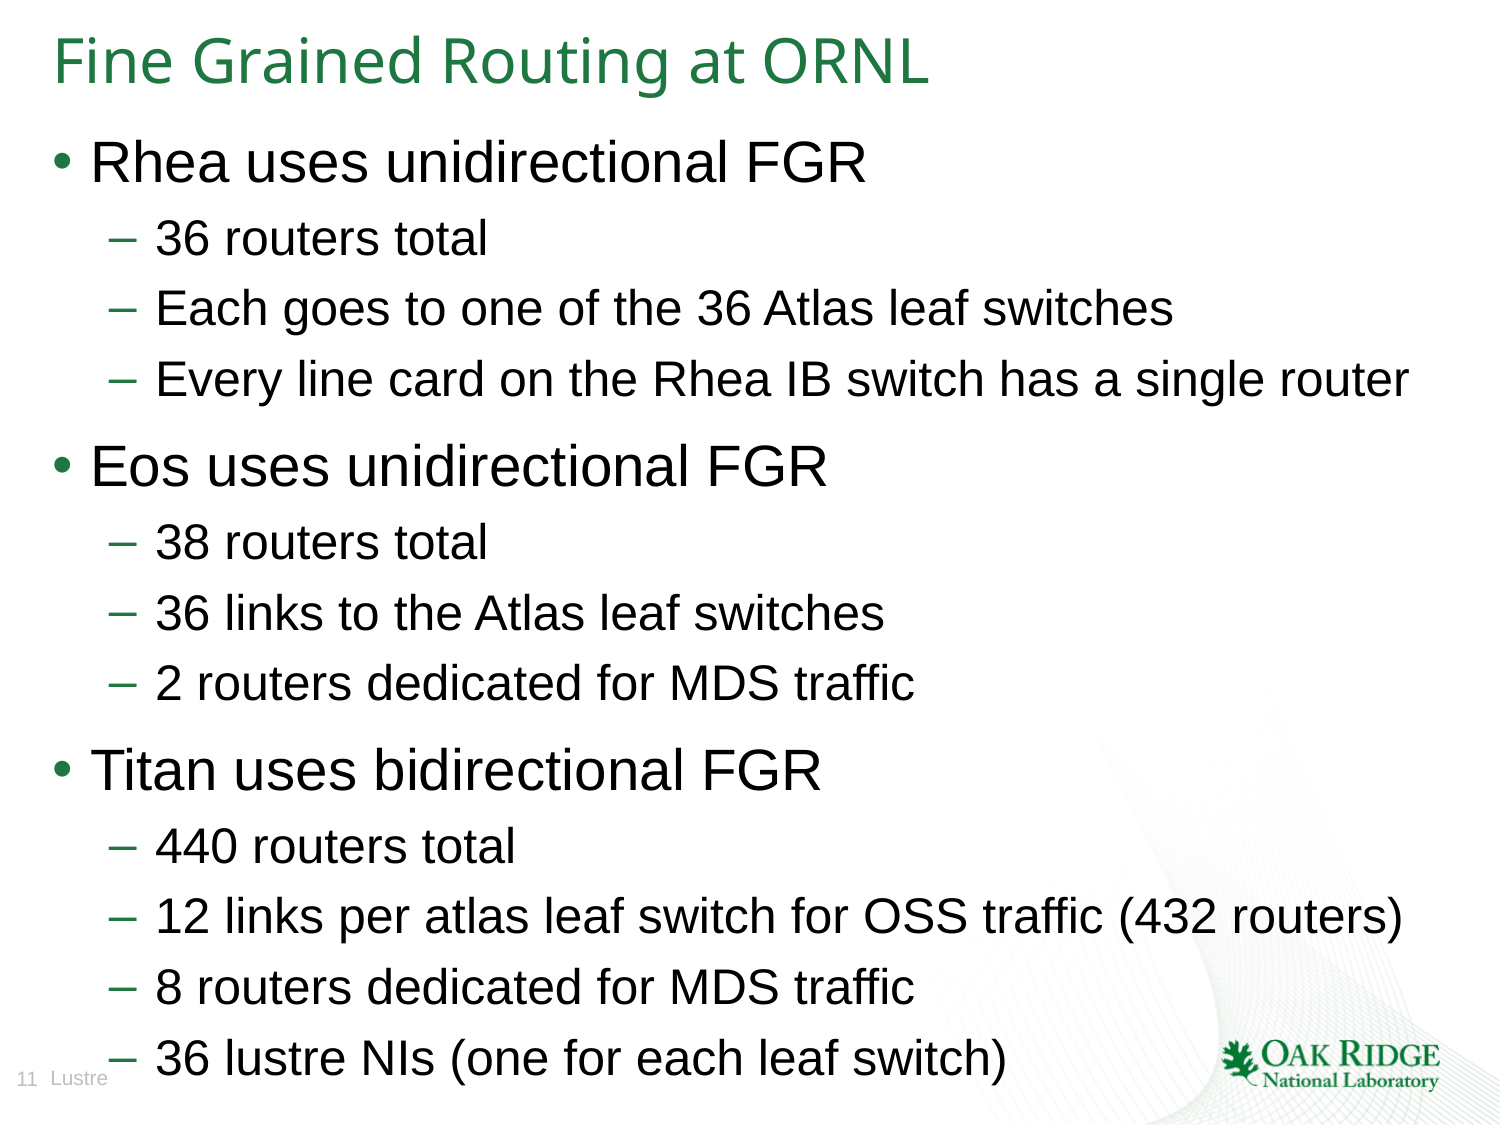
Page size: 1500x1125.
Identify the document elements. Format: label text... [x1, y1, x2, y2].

list Rhea uses unidirectional FGR 36 routers total Each goes to one of the 36 Atlas leaf switches Every line card on the Rhea IB switch has a single router Eos uses unidirectional FGR 38 routers total 36 links to the Atlas leaf switches 2 routers dedicated for MDS traffic Titan uses bidirectional FGR 440 routers total 12 links per atlas leaf switch for OSS traffic (432 routers) 8 routers dedicated for MDS traffic 36 lustre NIs (one for each leaf switch) [37, 125, 1456, 1025]
picture [833, 297, 1500, 1125]
title Fine Grained Routing at ORNL [37, 24, 1455, 107]
